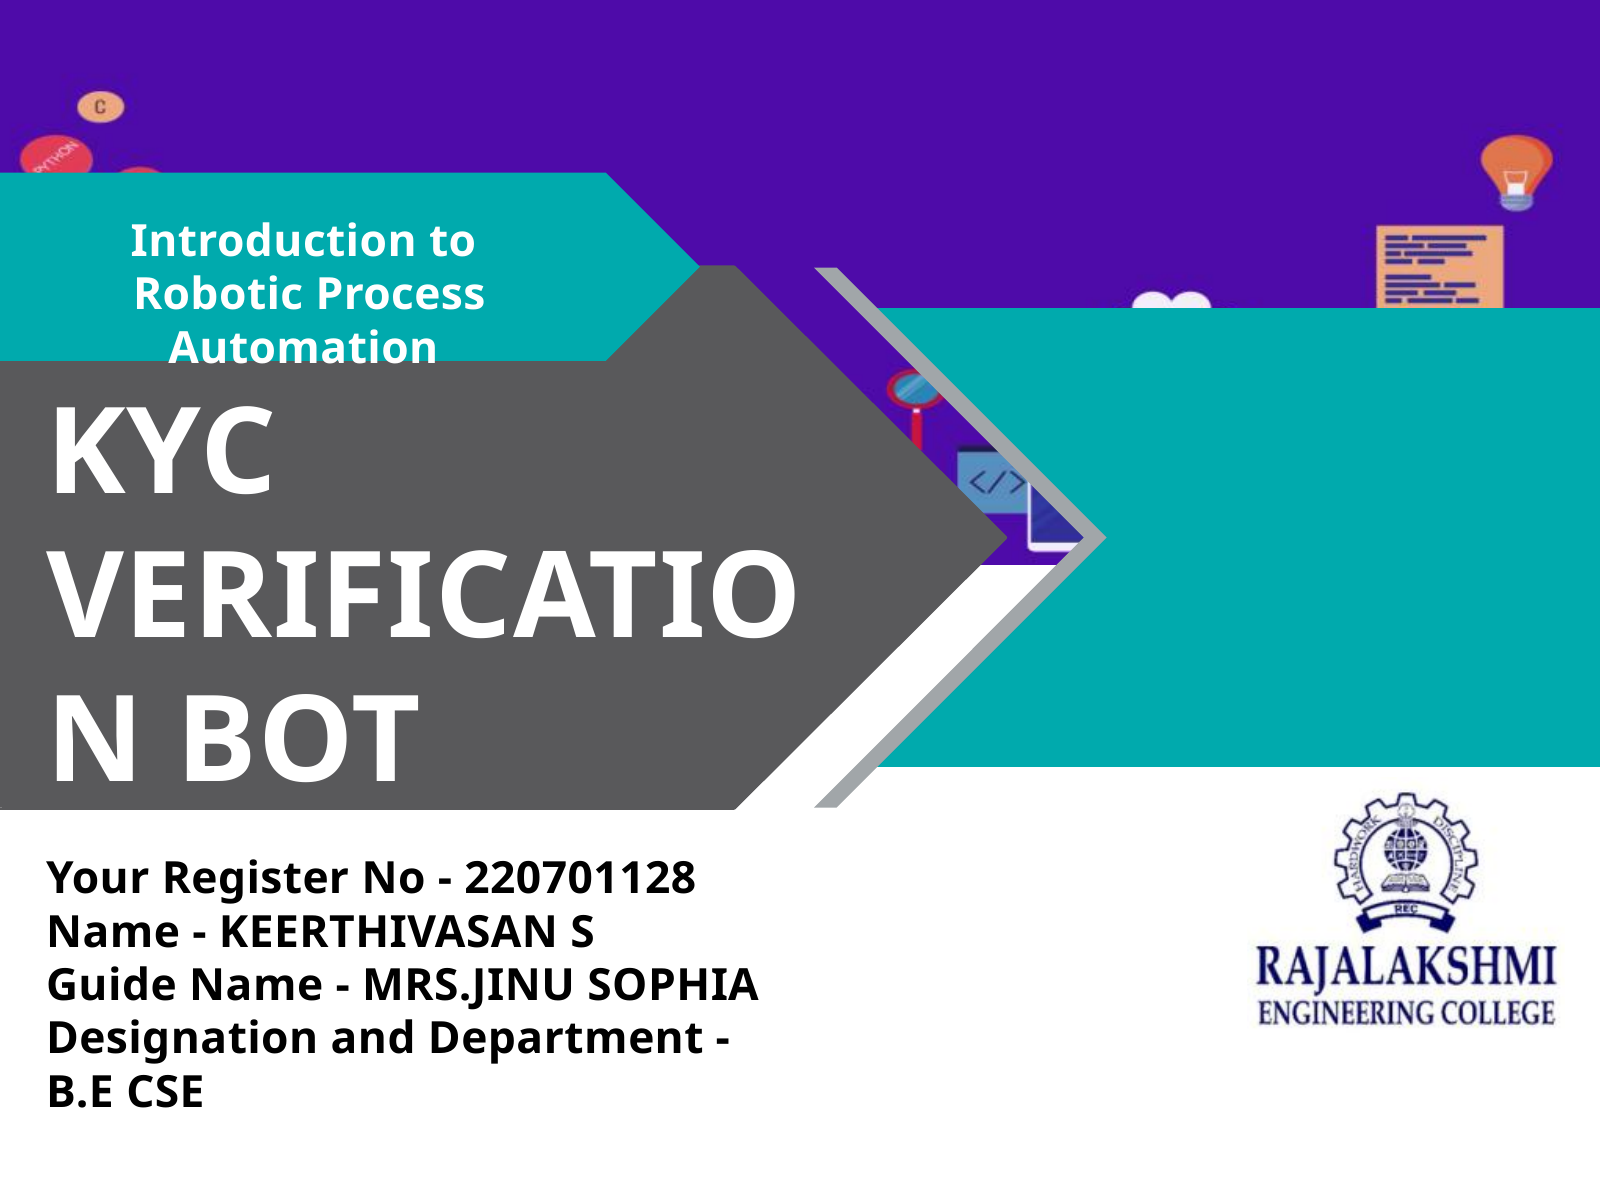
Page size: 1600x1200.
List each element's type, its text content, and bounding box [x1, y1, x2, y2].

text_box KYC VERIFICATION BOT [46, 819, 836, 950]
text_box [0, 0, 1600, 307]
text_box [0, 172, 701, 362]
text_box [0, 265, 814, 811]
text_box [813, 267, 1107, 808]
text_box Your Register No - 220701128 Name - KEERTHIVASAN S Guide Name - MRS.JINU SOPHIA Designation and Department - B.E CSE [46, 950, 773, 1170]
text_box [1247, 777, 1565, 1047]
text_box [1111, 307, 1600, 768]
